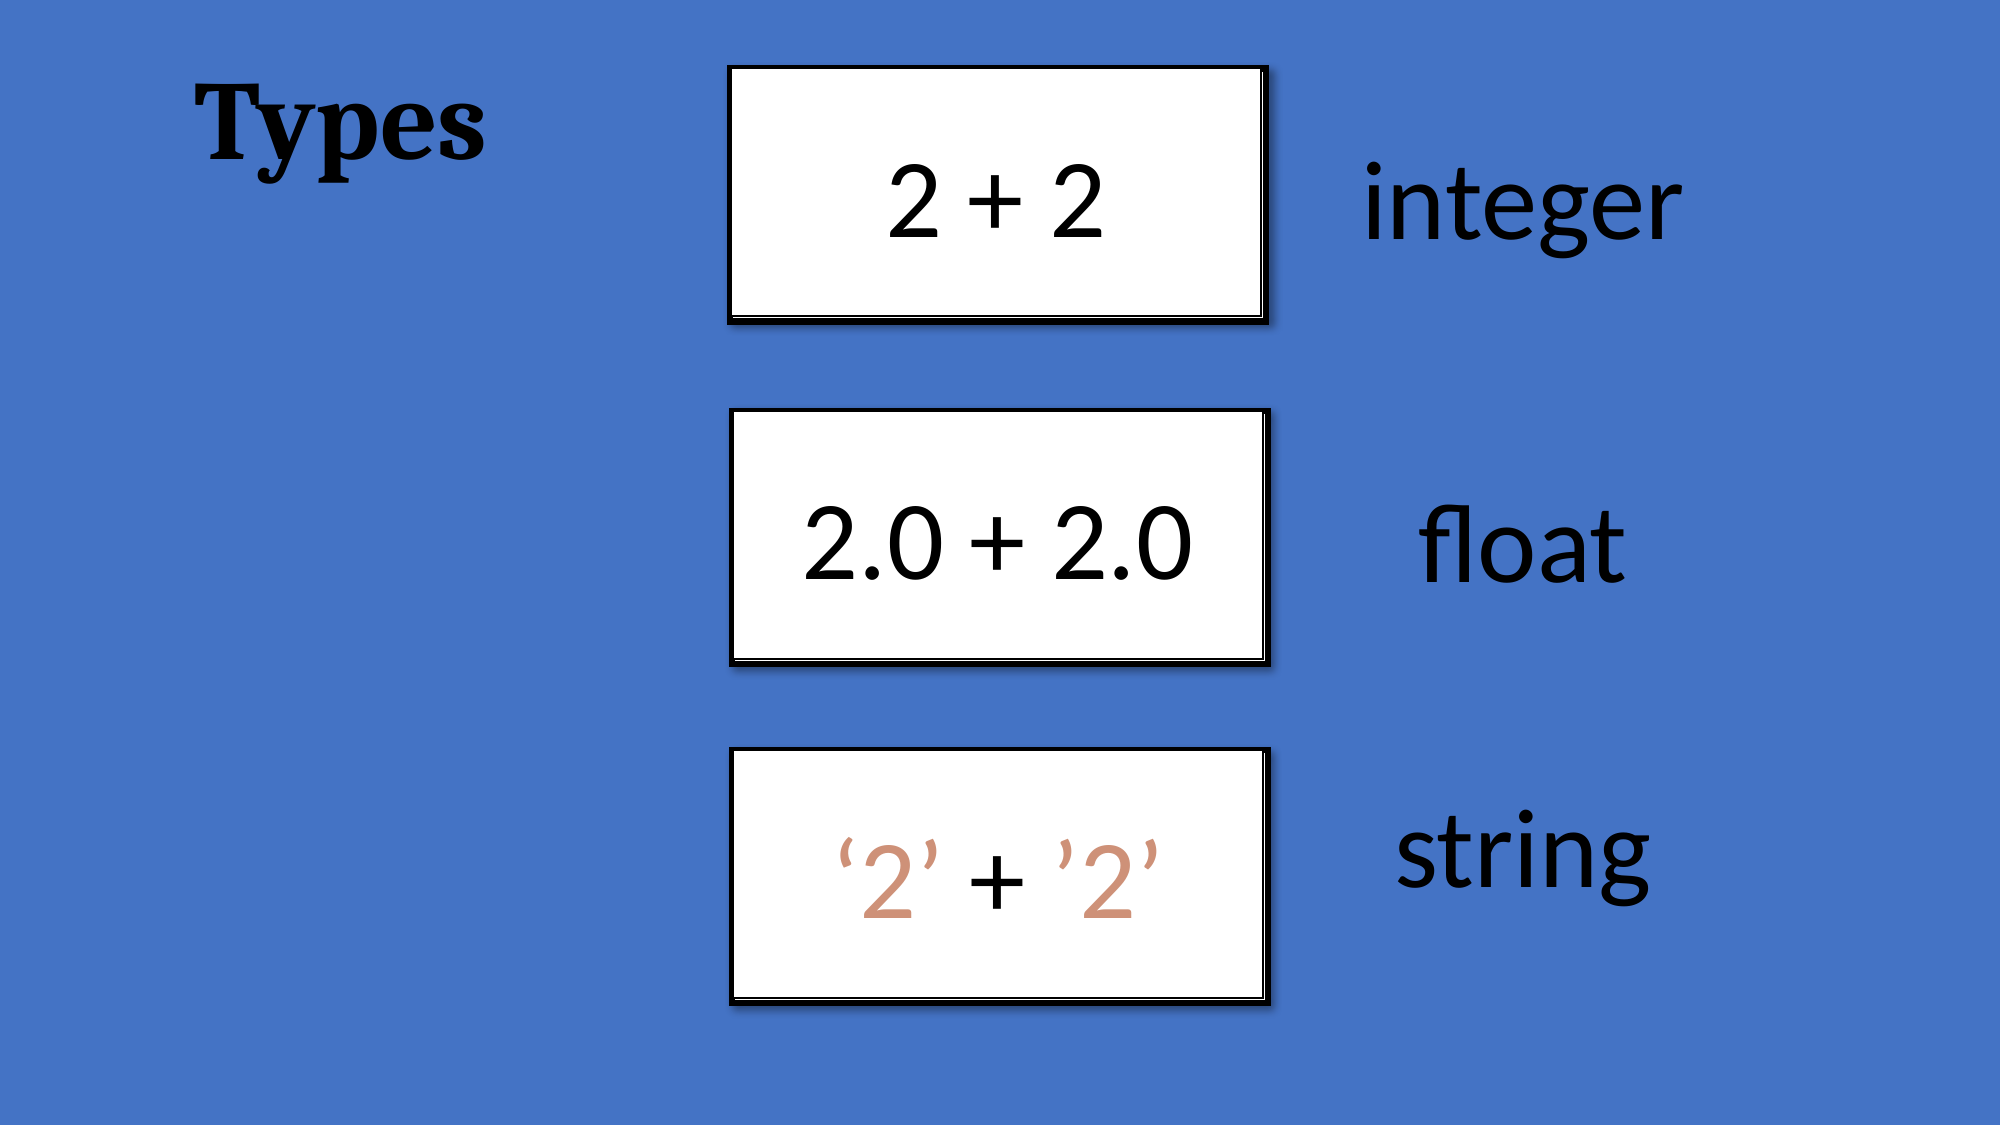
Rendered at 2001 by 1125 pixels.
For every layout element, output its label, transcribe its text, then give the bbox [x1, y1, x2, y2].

picture [735, 753, 1265, 1000]
picture [735, 414, 1265, 661]
title Types [0, 14, 683, 232]
text_box 2 + 2 [730, 67, 1262, 317]
text_box string [1308, 759, 1737, 927]
picture [733, 71, 1264, 319]
text_box integer [1308, 111, 1737, 279]
text_box float [1308, 453, 1737, 621]
text_box 2.0 + 2.0 [732, 410, 1264, 660]
text_box ‘2’ + ’2’ [732, 749, 1264, 999]
